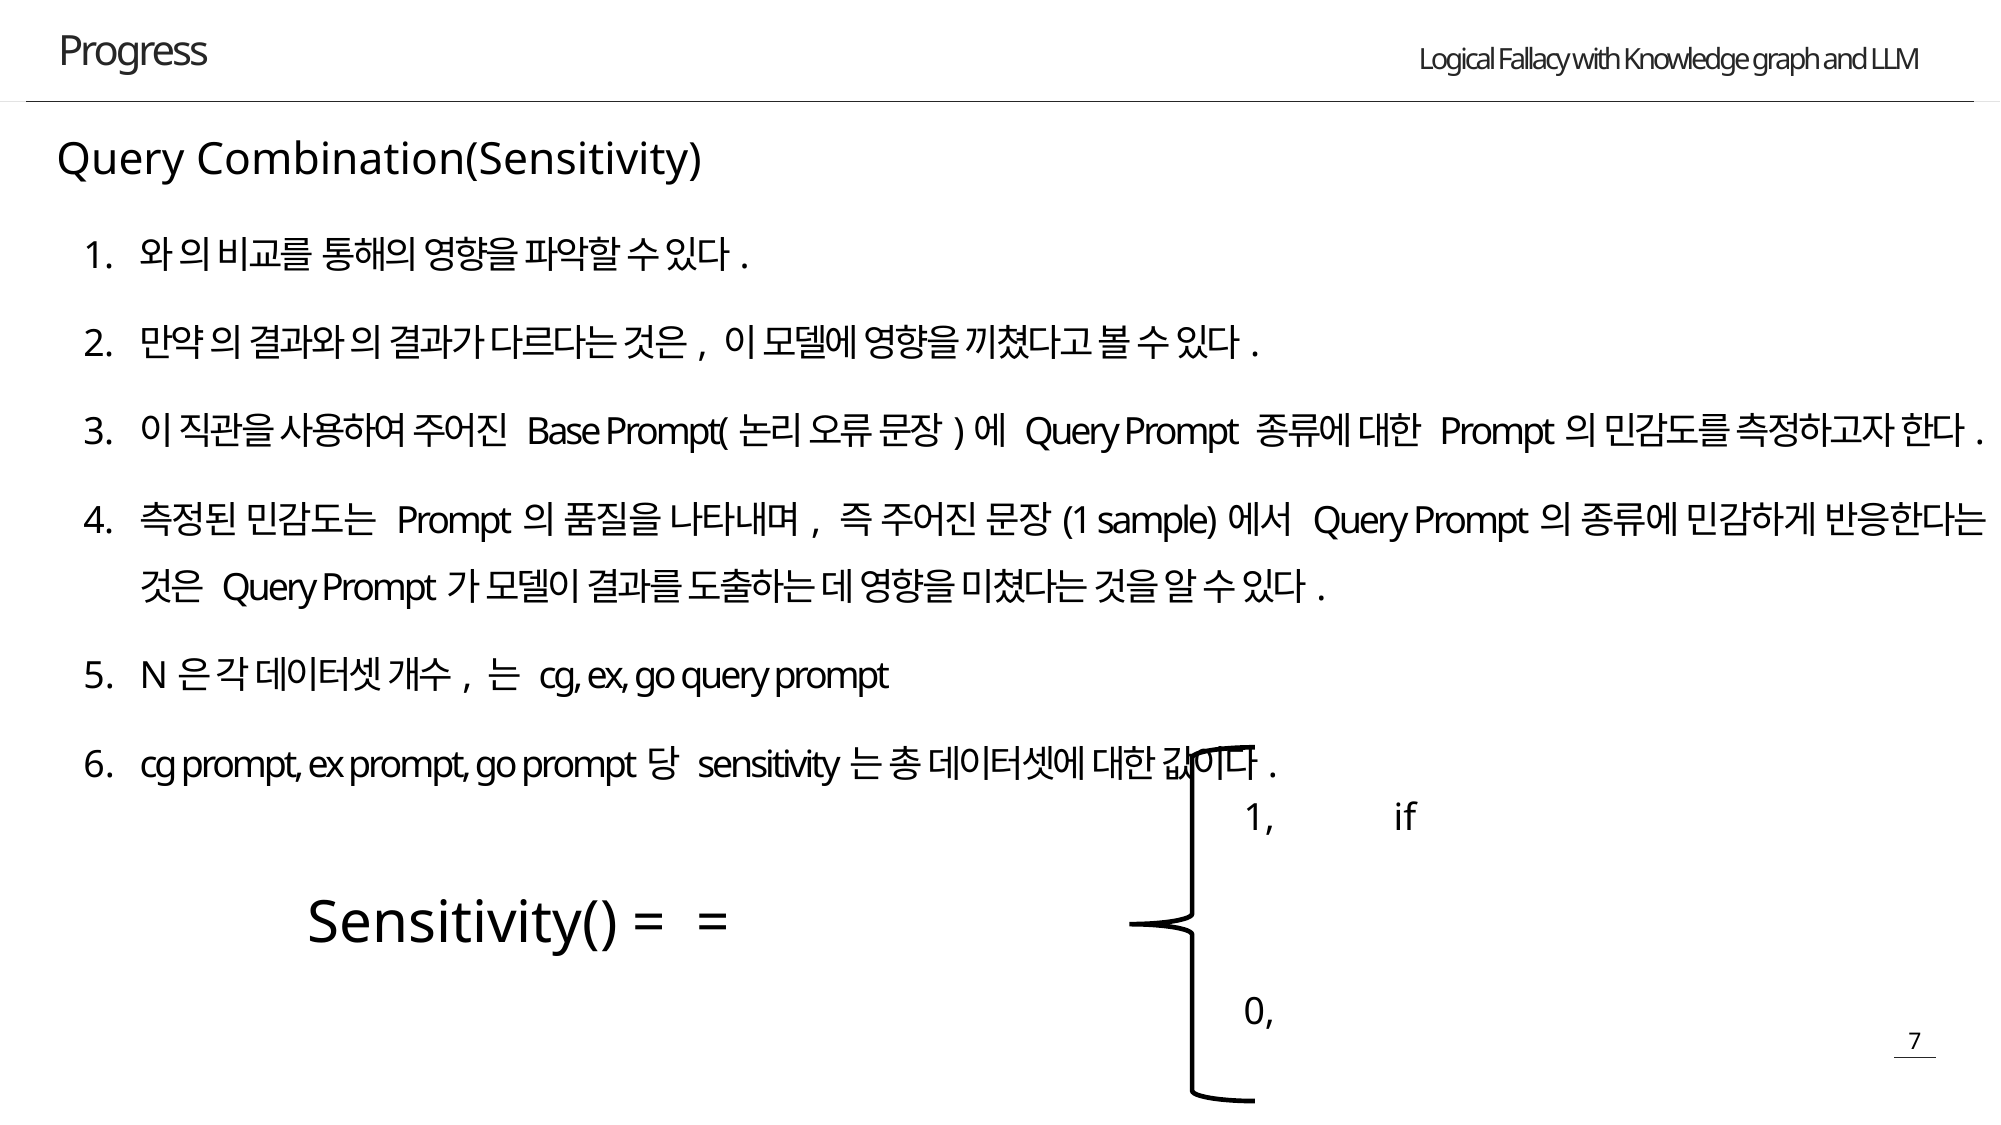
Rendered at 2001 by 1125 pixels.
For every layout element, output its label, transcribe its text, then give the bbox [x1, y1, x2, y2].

text_box Query Combination(Sensitivity) [41, 122, 1736, 191]
list Progress [43, 0, 958, 93]
text_box [1129, 746, 1255, 1102]
